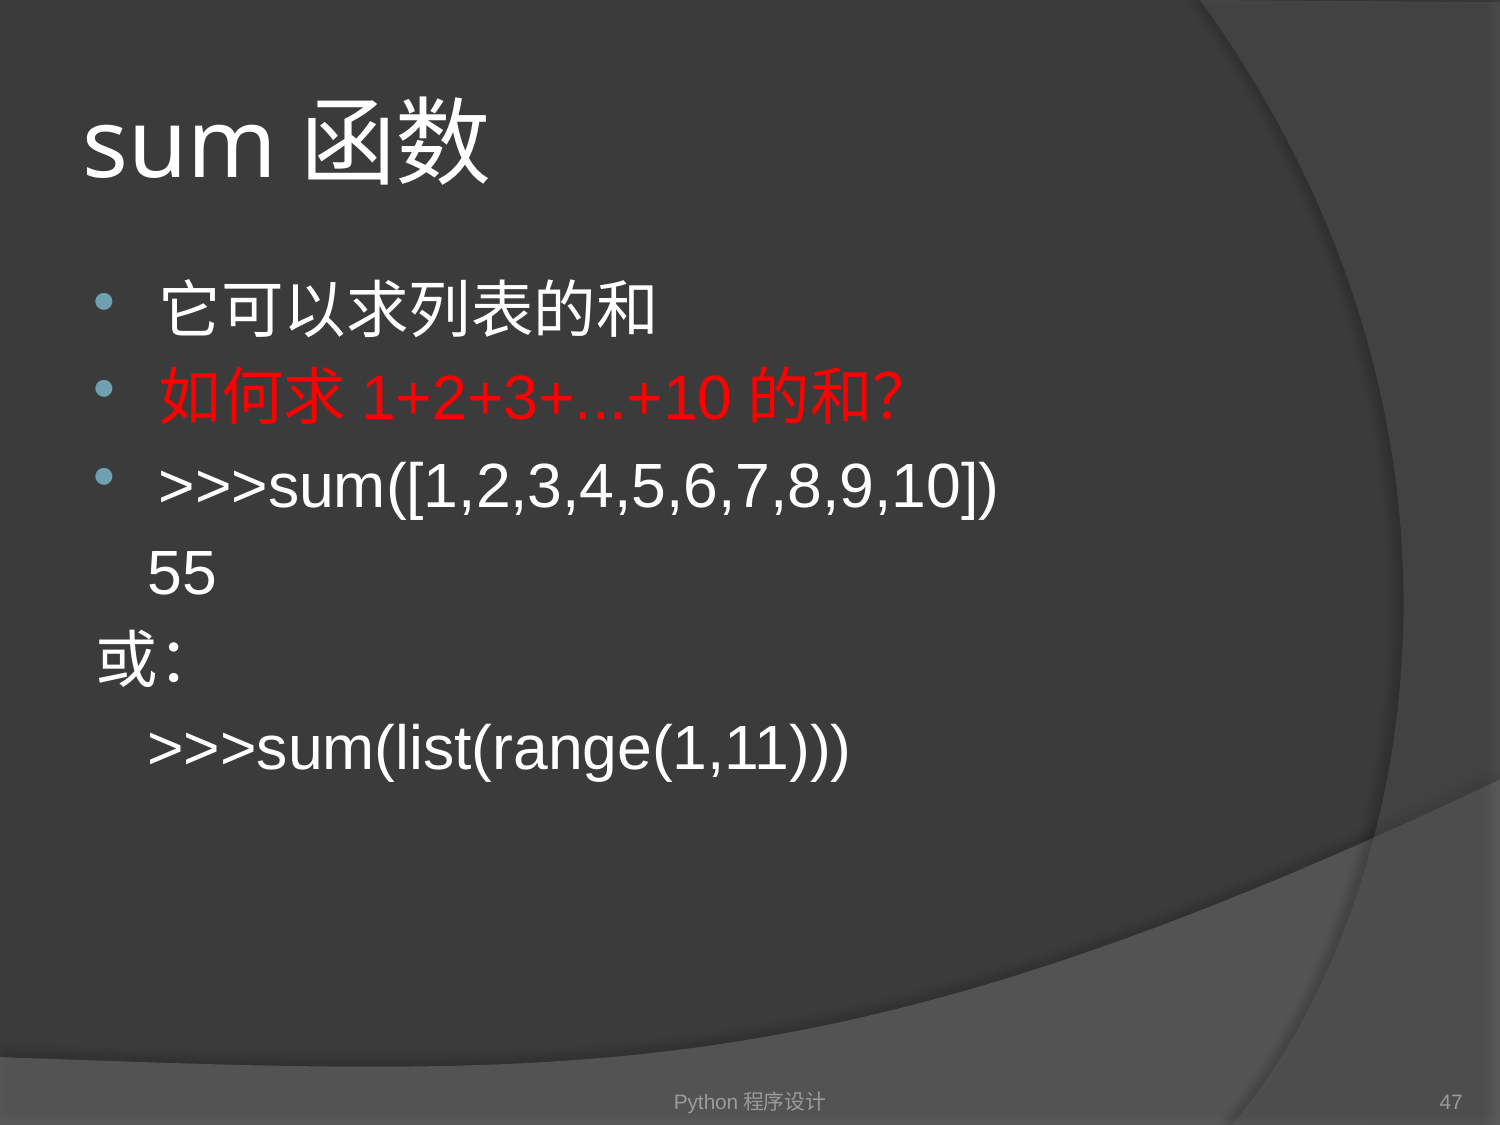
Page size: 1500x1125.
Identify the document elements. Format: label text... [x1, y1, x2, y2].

list 它可以求列表的和 如何求1+2+3+...+10的和？ >>>sum([1,2,3,4,5,6,7,8,9,10]) 55 或： >>>sum(list(range(1,11))) [75, 262, 1300, 1005]
footer Python程序设计 [512, 1053, 988, 1114]
slide_number 47 [1337, 1053, 1463, 1114]
title sum函数 [75, 45, 1300, 233]
